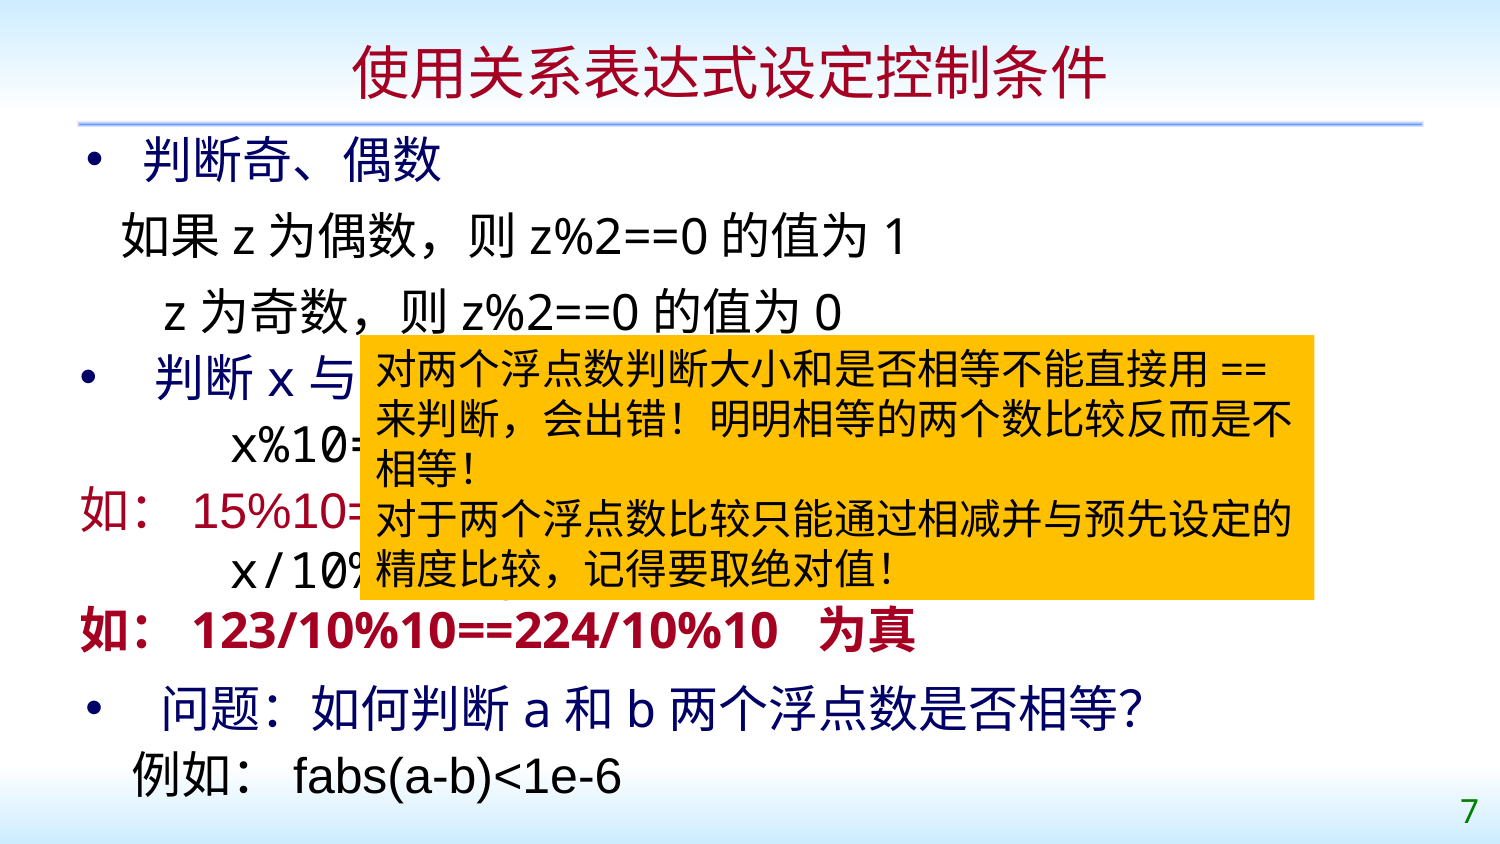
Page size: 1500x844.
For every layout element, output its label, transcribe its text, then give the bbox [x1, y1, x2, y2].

text_box 对两个浮点数判断大小和是否相等不能直接用==来判断，会出错！明明相等的两个数比较反而是不相等！ 对于两个浮点数比较只能通过相减并与预先设定的精度比较，记得要取绝对值！ [360, 335, 1315, 600]
text_box 判断x与y的某位数字是否相同 x%10==y%10 判断个位数上数字相同 如：15%10==25%10 为真，16%10==18%10 为假 x/10%10==y/10%10 判断十位数上数字相同 如：123/10%10==224/10%10 为真 [64, 339, 1341, 726]
text_box 问题：如何判断a和b两个浮点数是否相等？ 例如：fabs(a-b)<1e-6 [70, 669, 1347, 811]
text_box 使用关系表达式设定控制条件 [336, 28, 1170, 114]
text_box 判断奇、偶数 如果z为偶数，则z%2==0的值为1 z为奇数，则z%2==0的值为0 [70, 114, 1435, 379]
slide_number 7 [1099, 782, 1495, 824]
